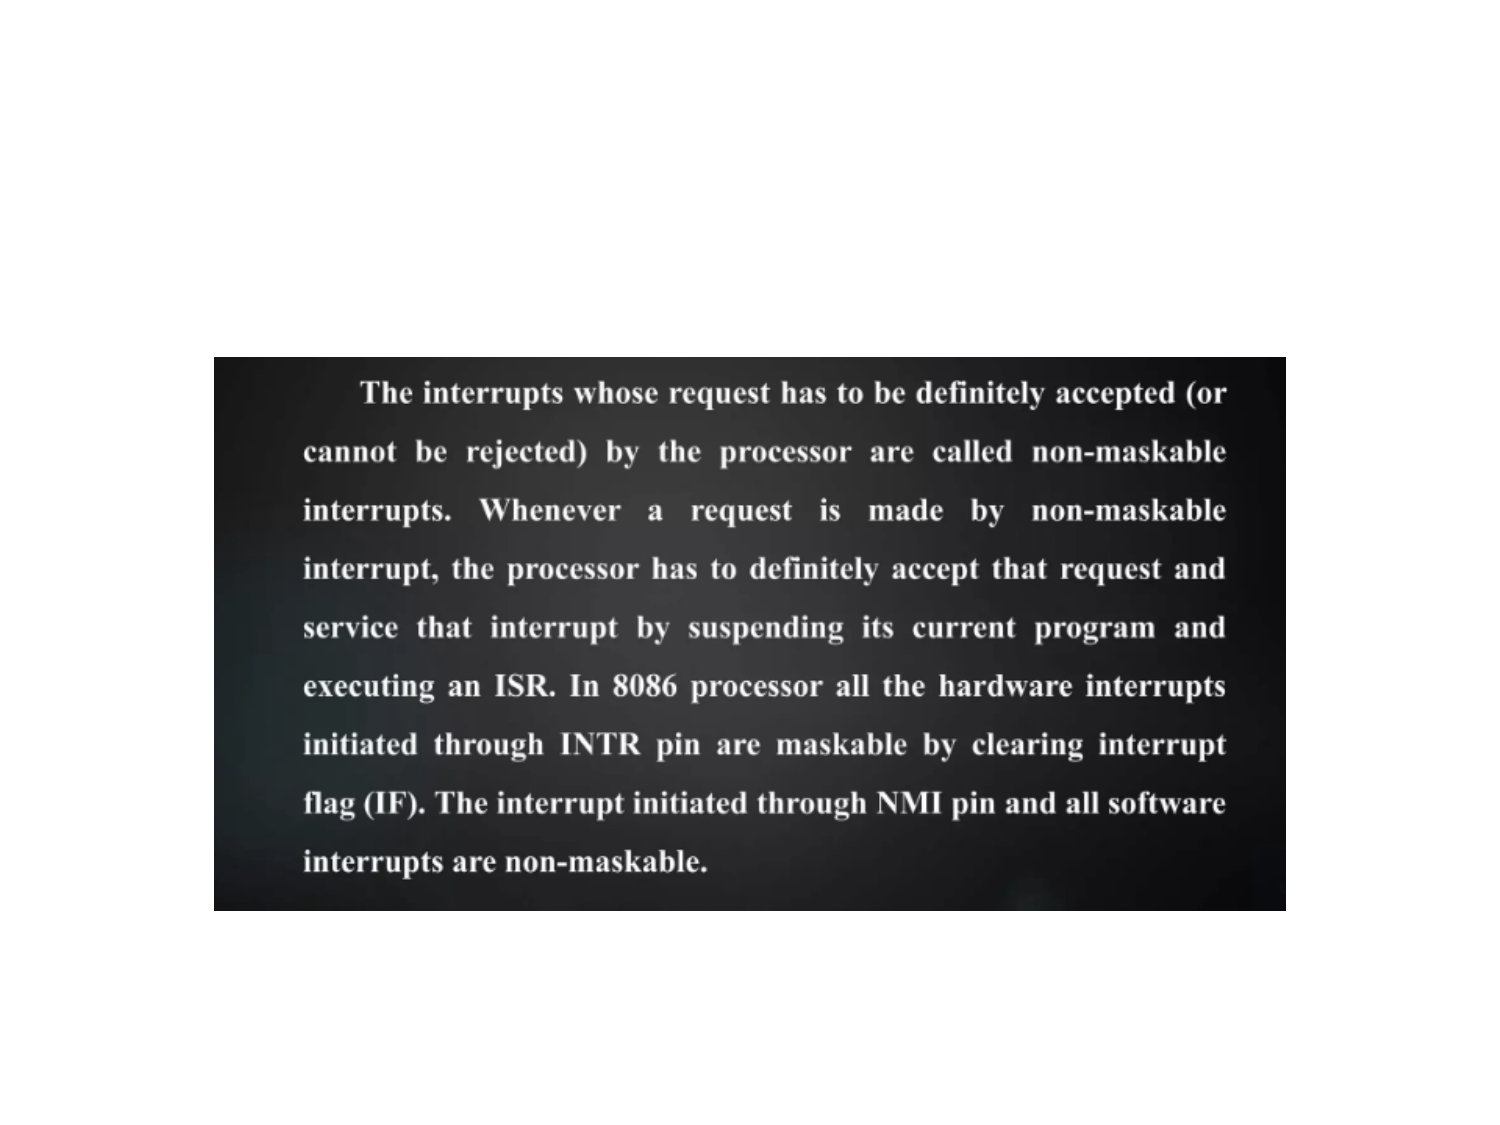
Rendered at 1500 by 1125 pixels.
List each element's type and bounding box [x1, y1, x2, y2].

list [213, 356, 1287, 911]
